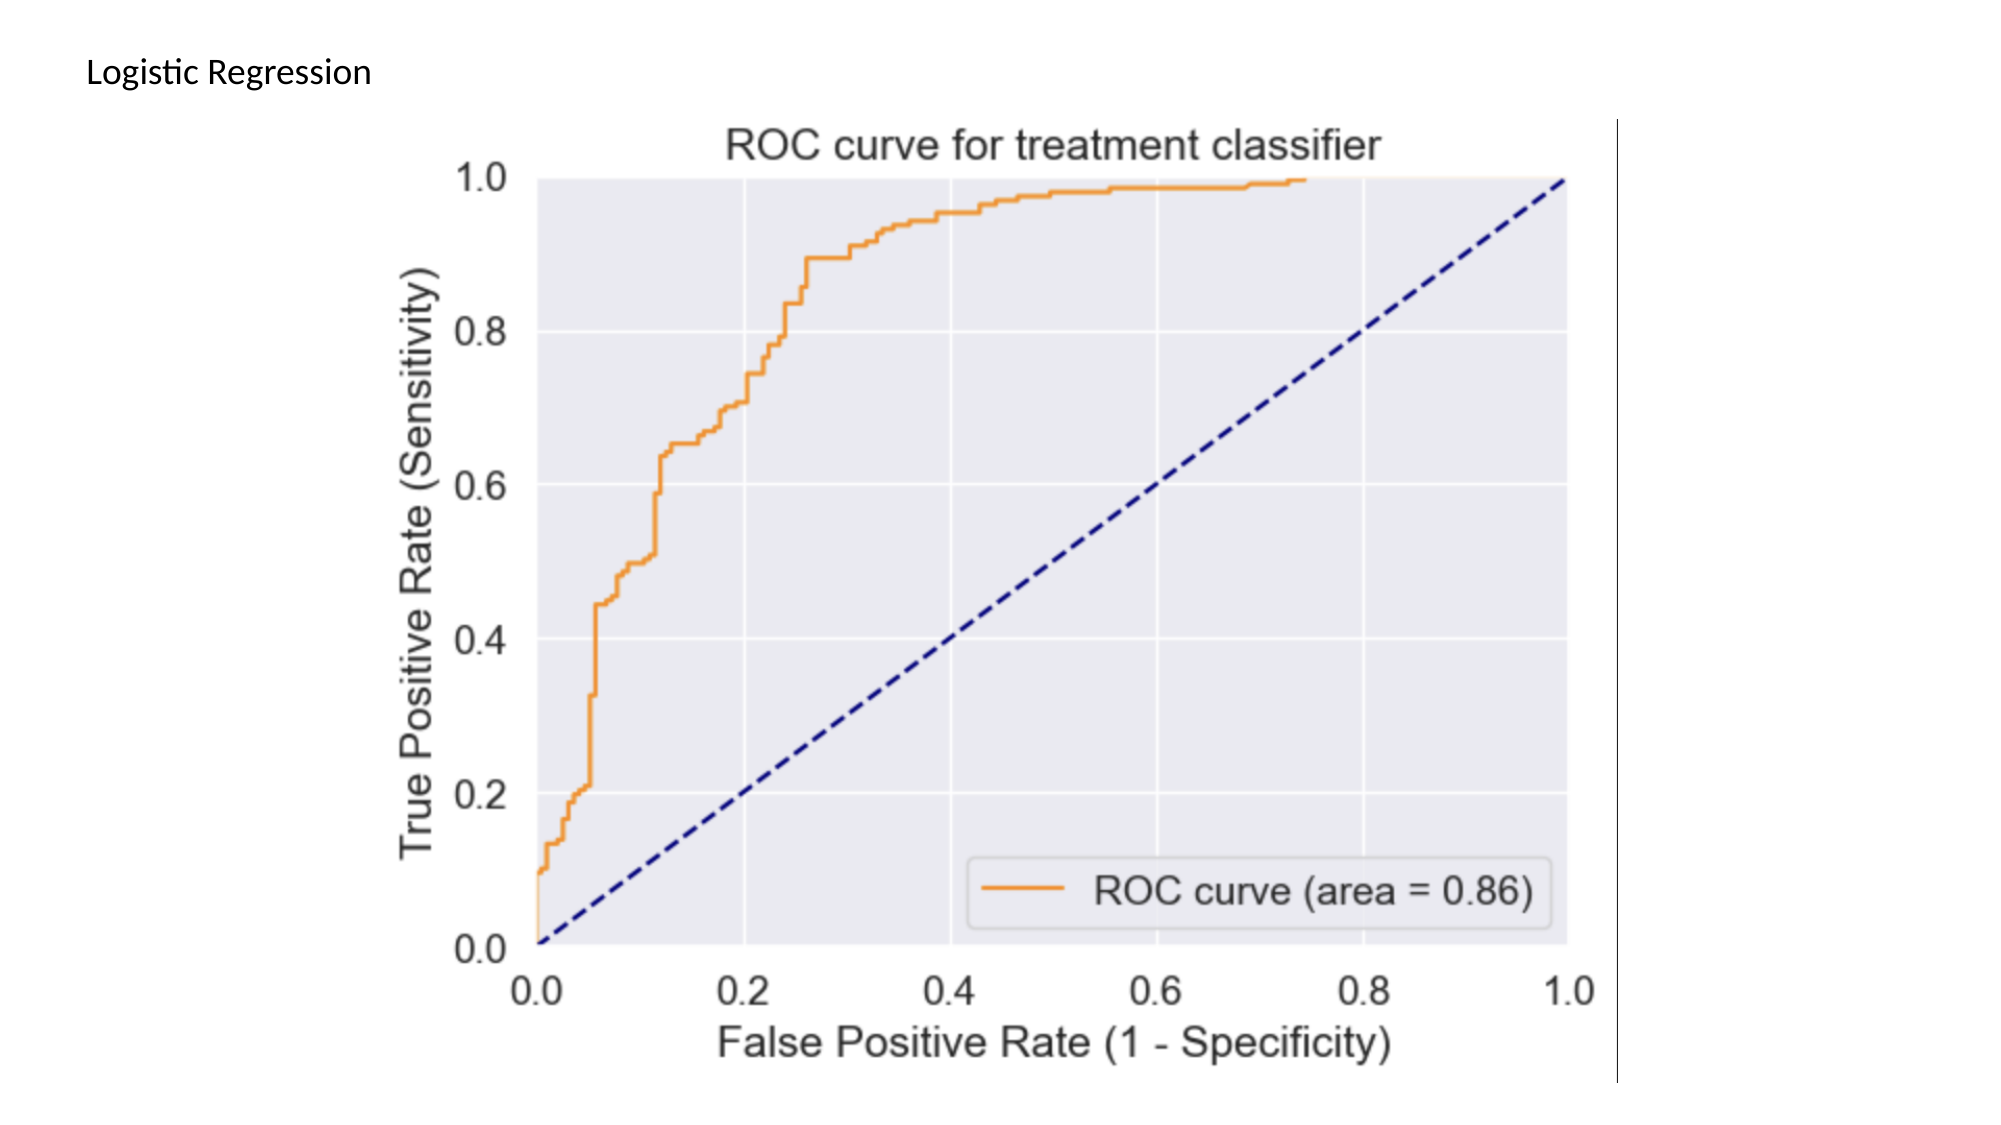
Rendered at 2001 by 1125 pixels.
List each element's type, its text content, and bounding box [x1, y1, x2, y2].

picture [381, 119, 1618, 1083]
text_box Logistic Regression [78, 39, 381, 100]
